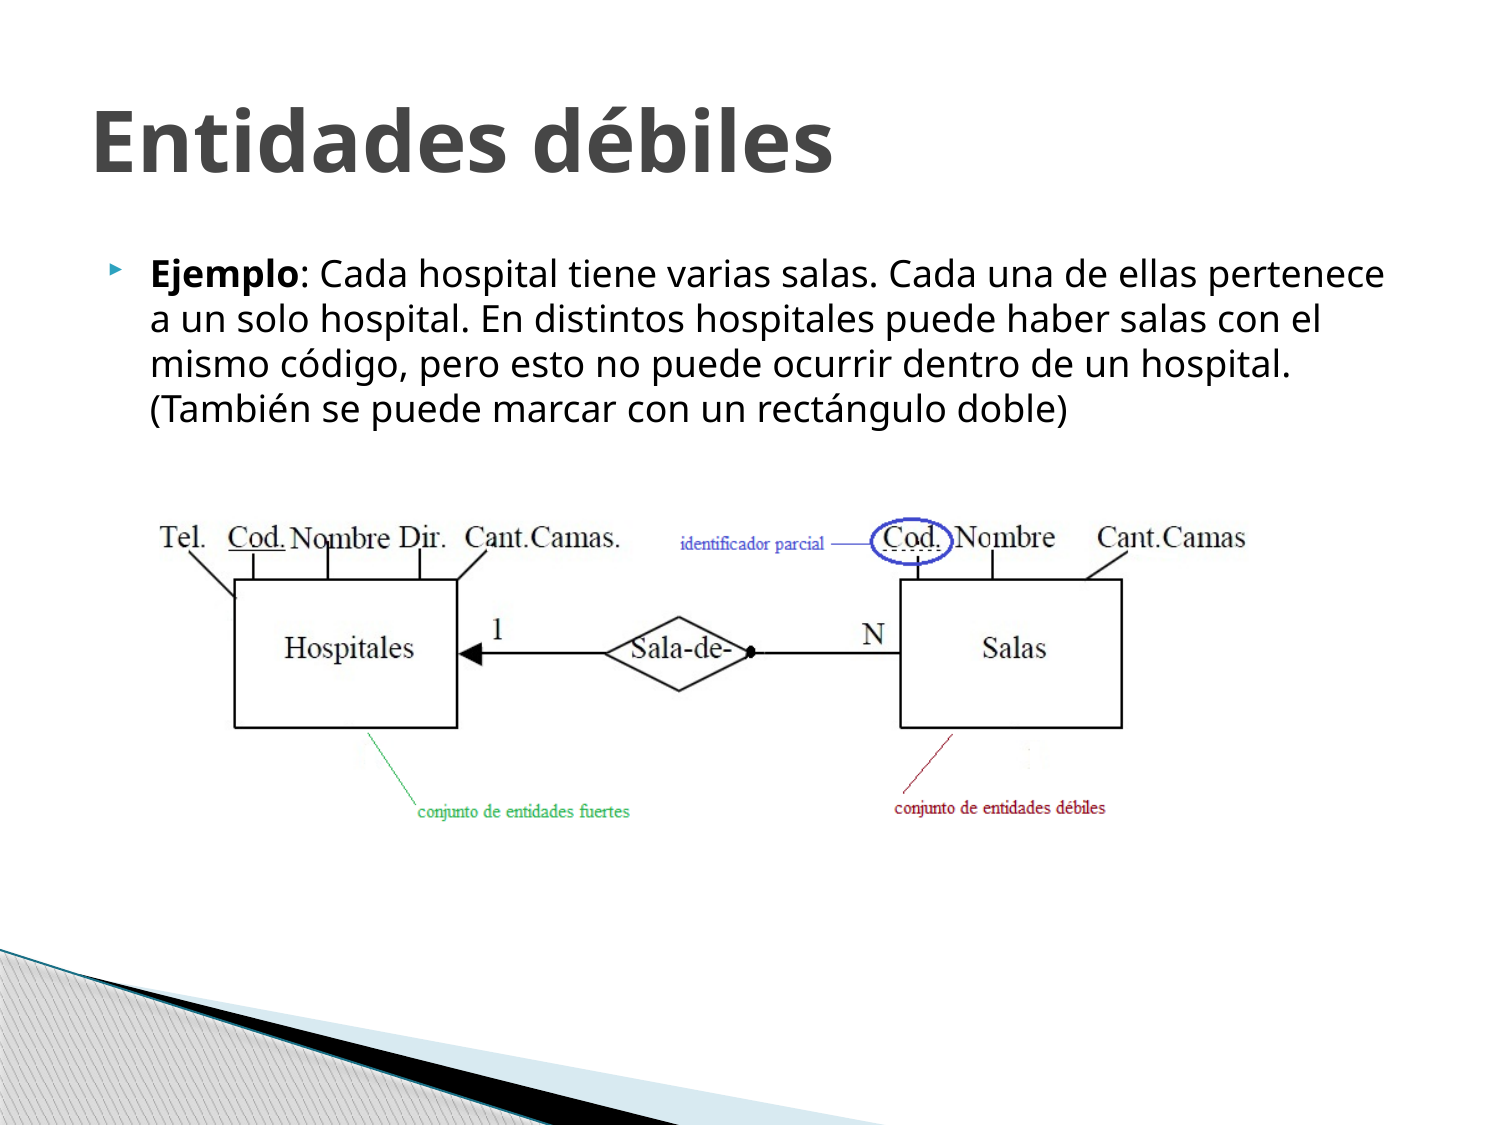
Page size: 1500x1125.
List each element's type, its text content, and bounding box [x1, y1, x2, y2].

list Ejemplo: Cada hospital tiene varias salas. Cada una de ellas pertenece a un solo hospital. En distintos hospitales puede haber salas con el mismo código, pero esto no puede ocurrir dentro de un hospital. (También se puede marcar con un rectángulo doble) [75, 243, 1425, 986]
picture [159, 514, 1261, 835]
title Entidades débiles [75, 45, 1425, 233]
